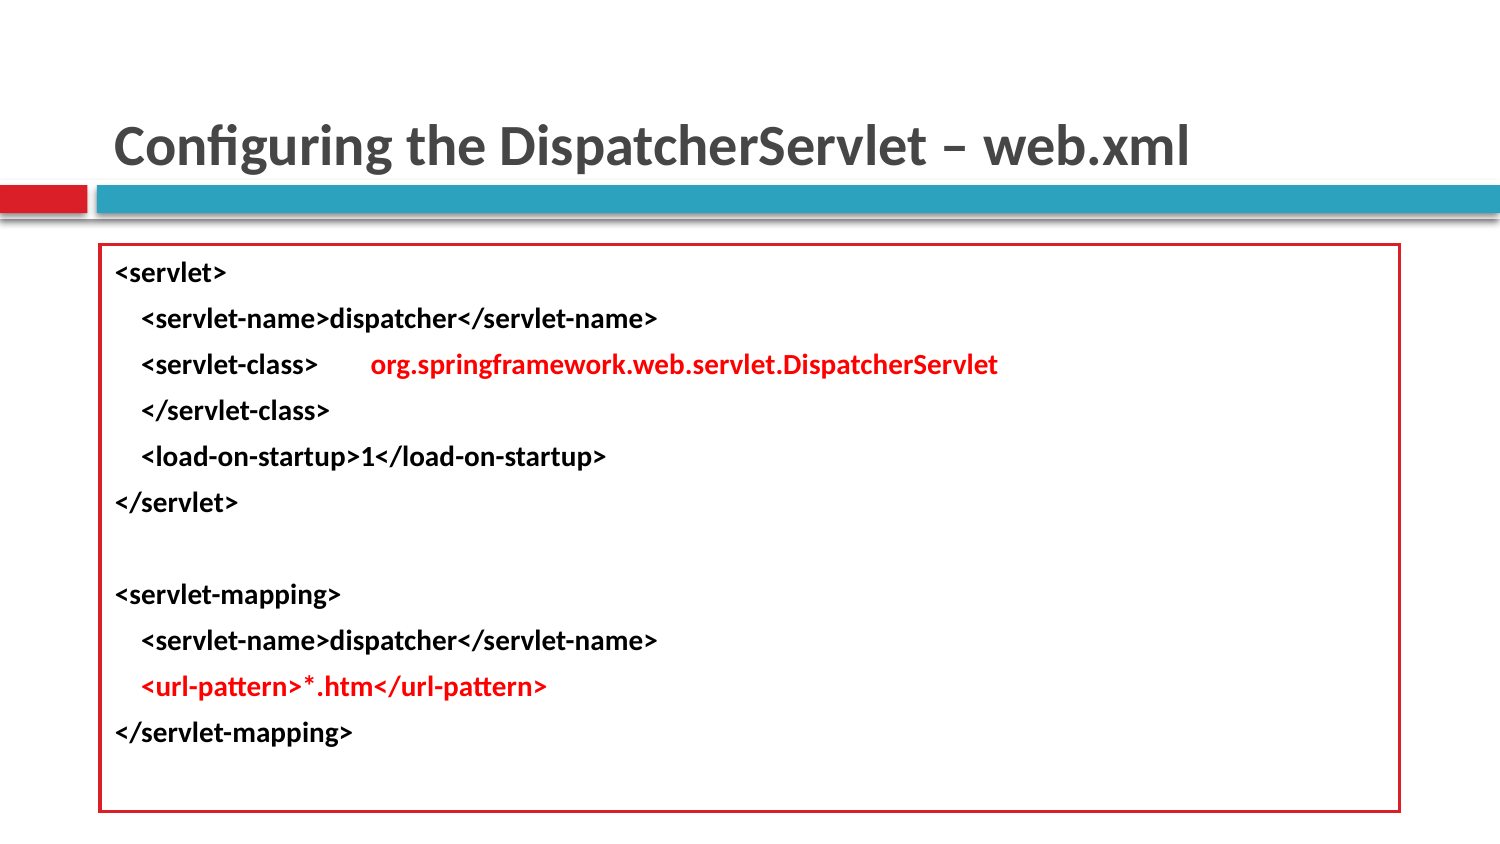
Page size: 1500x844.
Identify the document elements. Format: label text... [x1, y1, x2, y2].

list <servlet> <servlet-name>dispatcher</servlet-name> <servlet-class> org.springframework.web.servlet.DispatcherServlet </servlet-class> <load-on-startup>1</load-on-startup> </servlet> <servlet-mapping> <servlet-name>dispatcher</servlet-name> <url-pattern>*.htm</url-pattern> </servlet-mapping> [98, 243, 1401, 813]
title Configuring the DispatcherServlet – web.xml [99, 18, 1500, 185]
